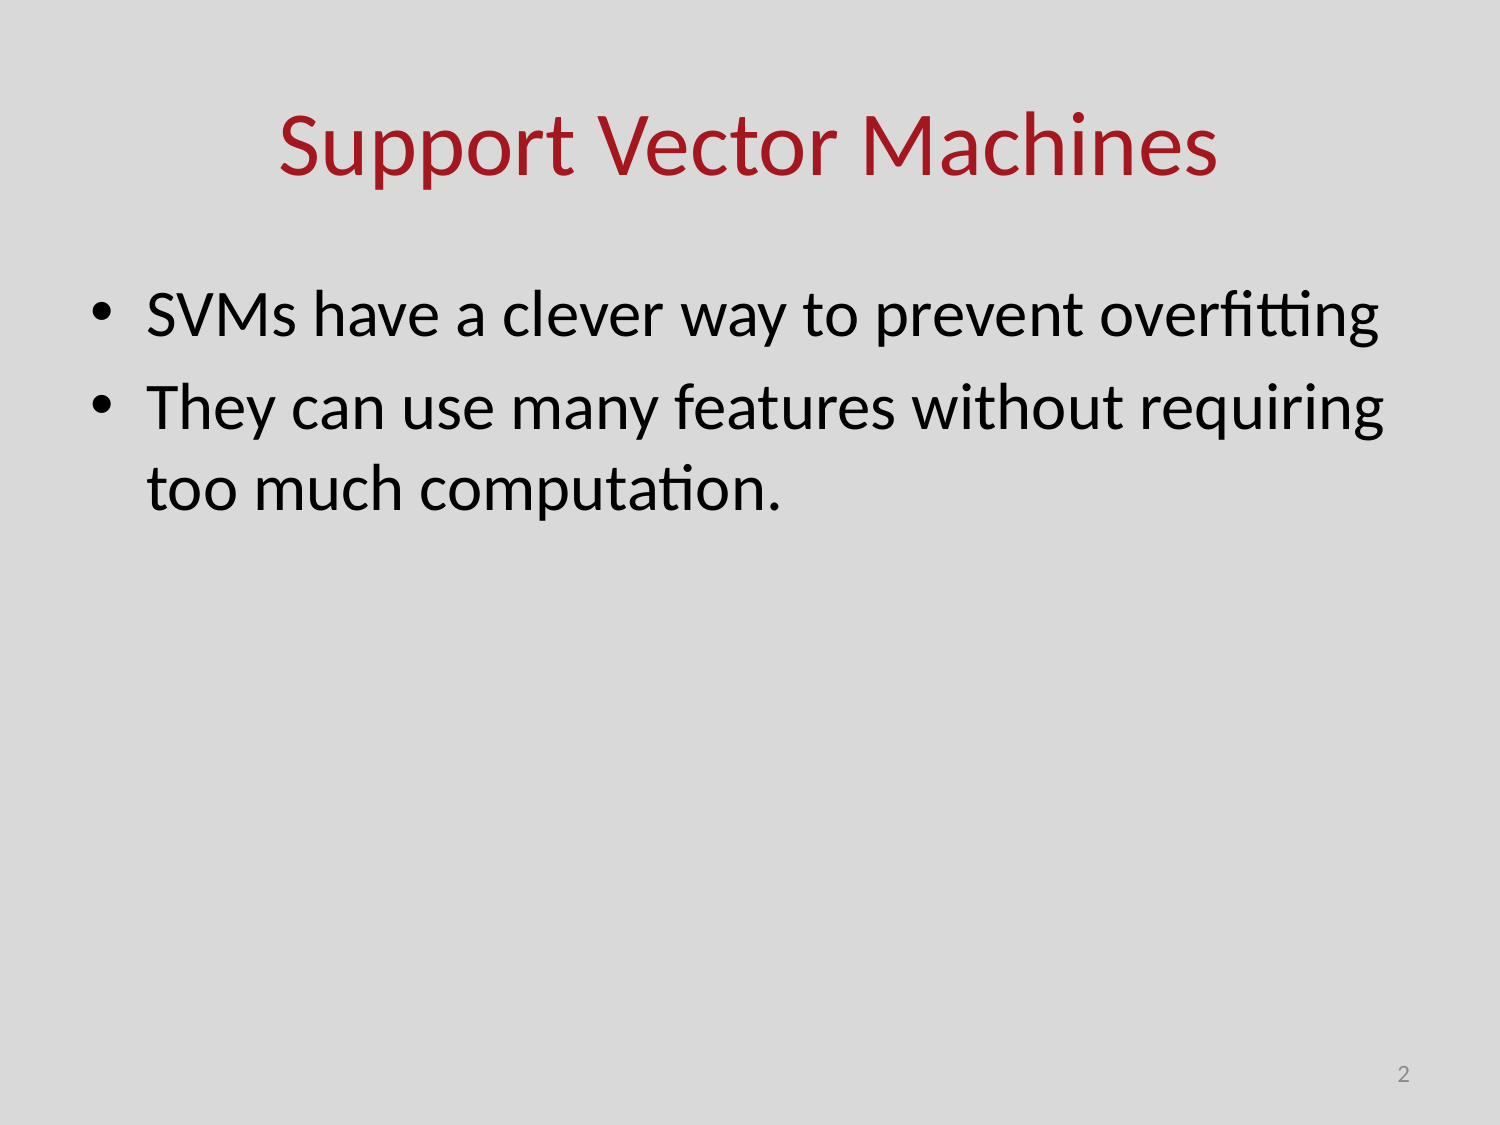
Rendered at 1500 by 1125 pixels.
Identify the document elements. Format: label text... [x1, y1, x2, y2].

slide_number 2 [1074, 1042, 1425, 1103]
list SVMs have a clever way to prevent overfitting They can use many features without requiring too much computation. [75, 262, 1425, 1005]
title Support Vector Machines [75, 45, 1425, 233]
